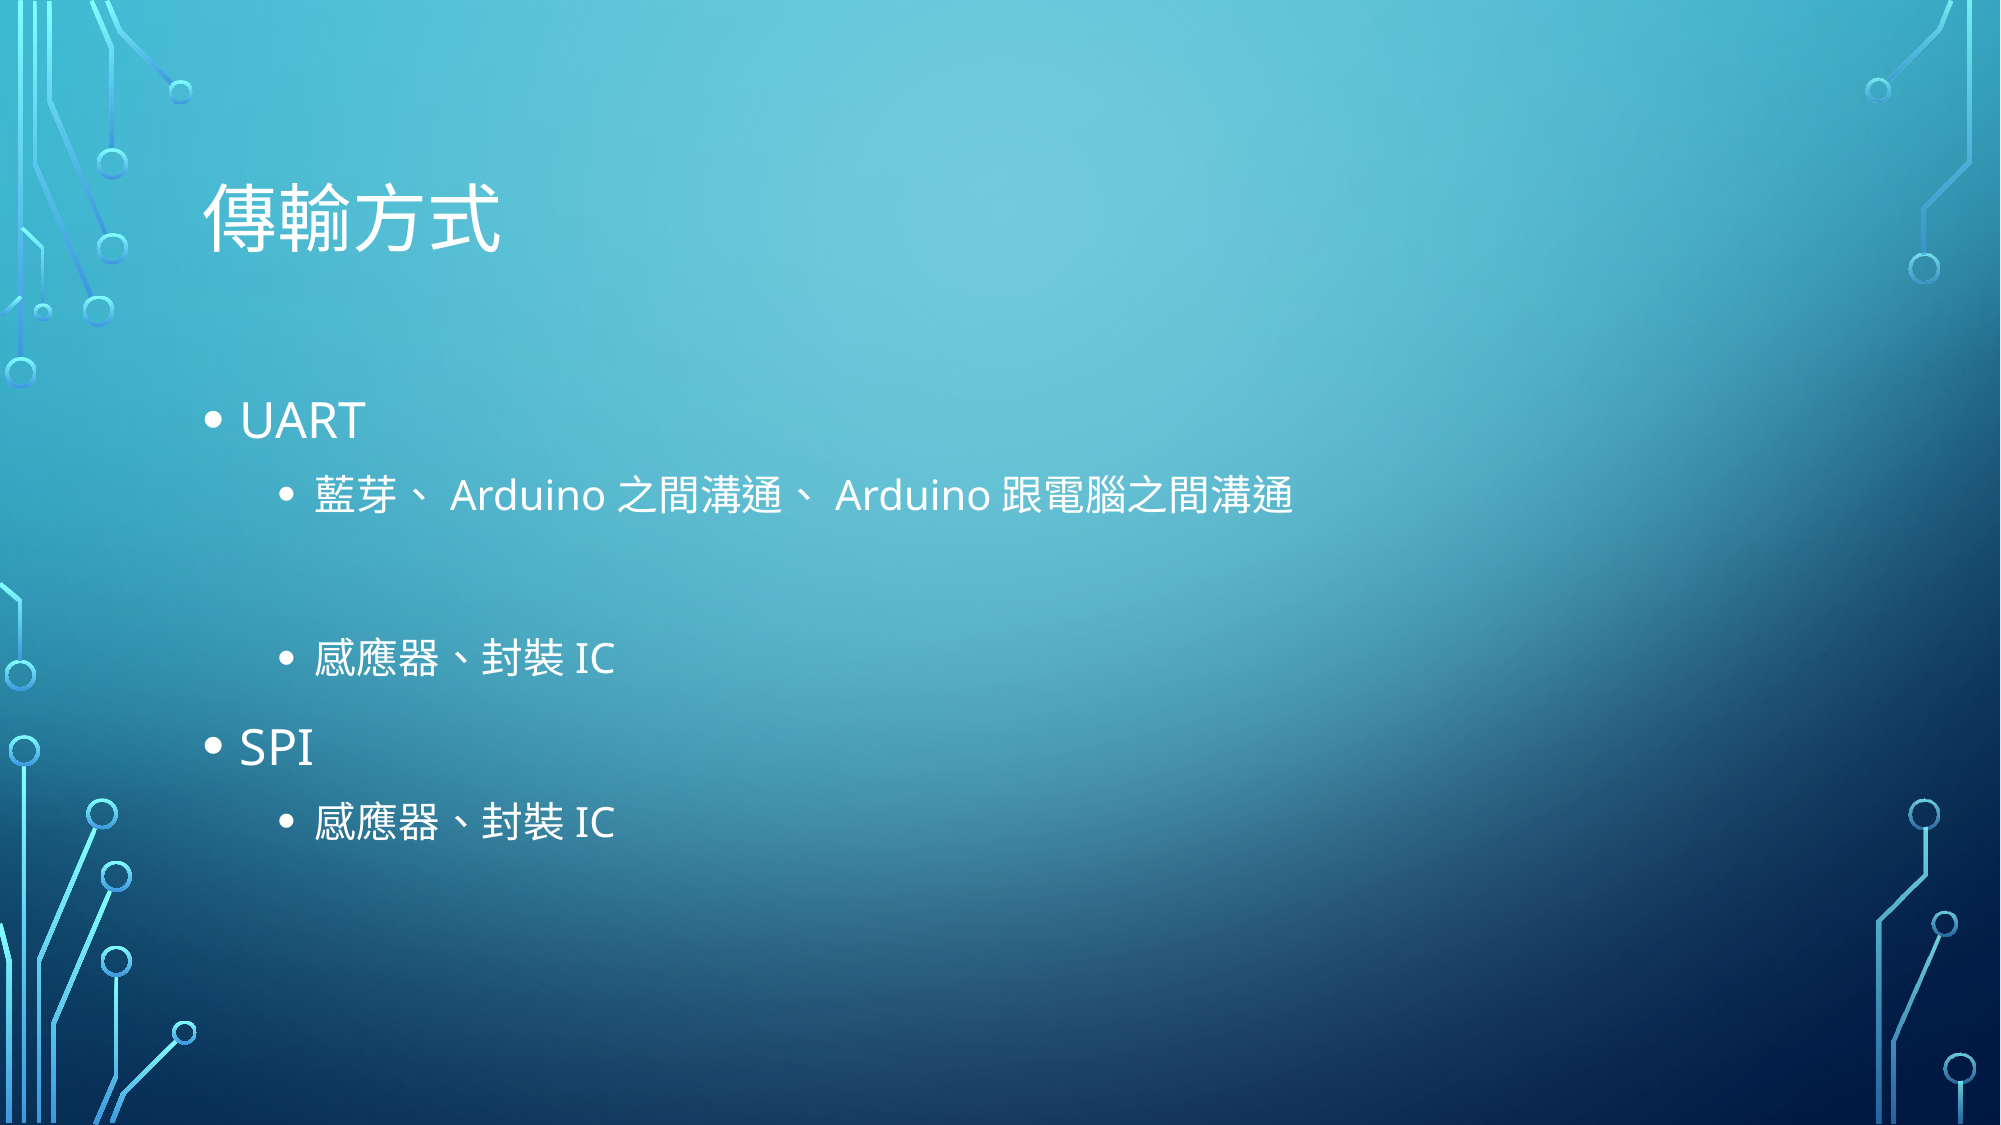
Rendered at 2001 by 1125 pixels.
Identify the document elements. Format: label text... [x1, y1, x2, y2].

title 傳輸方式 [187, 101, 1813, 344]
